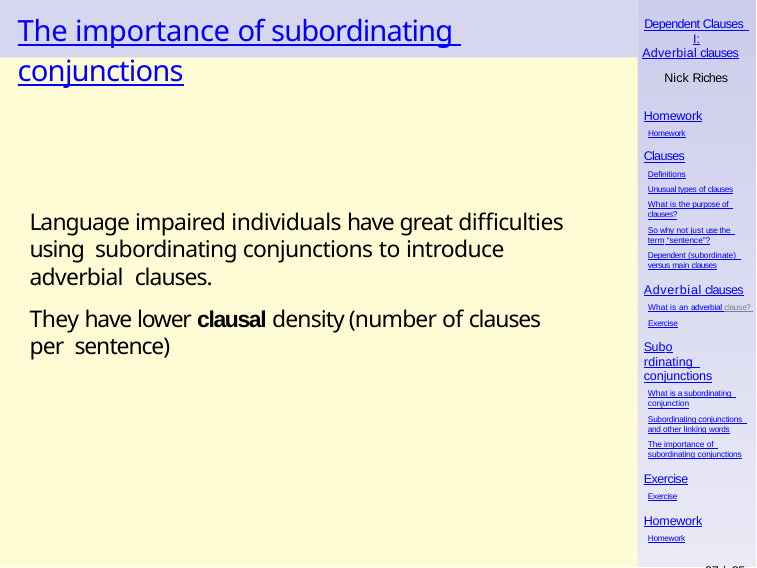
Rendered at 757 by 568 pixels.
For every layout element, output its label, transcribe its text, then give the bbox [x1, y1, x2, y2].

text_box Language impaired individuals have great difficulties using subordinating conjunctions to introduce adverbial clauses. They have lower clausal density (number of clauses per sentence) [27, 205, 584, 360]
text_box Subordinating conjunctions What is a subordinating conjunction Subordinating conjunctions and other linking words The importance of subordinating conjunctions Exercise Exercise Homework Homework 27 / 35 [641, 336, 751, 568]
text_box Nick Riches Homework Homework [641, 68, 732, 137]
text_box Clauses Definitions Unusual types of clauses What is the purpose of clauses? So why not just use the term “sentence”? Dependent (subordinate) versus main clauses [641, 137, 743, 271]
picture [637, 0, 756, 567]
text_box Adverbial clauses What is an adverbial clause? Exercise [641, 271, 755, 328]
text_box Dependent Clauses I: Adverbial clauses [642, 13, 752, 61]
title The importance of subordinating conjunctions [15, 9, 582, 108]
text_box [0, 0, 638, 58]
